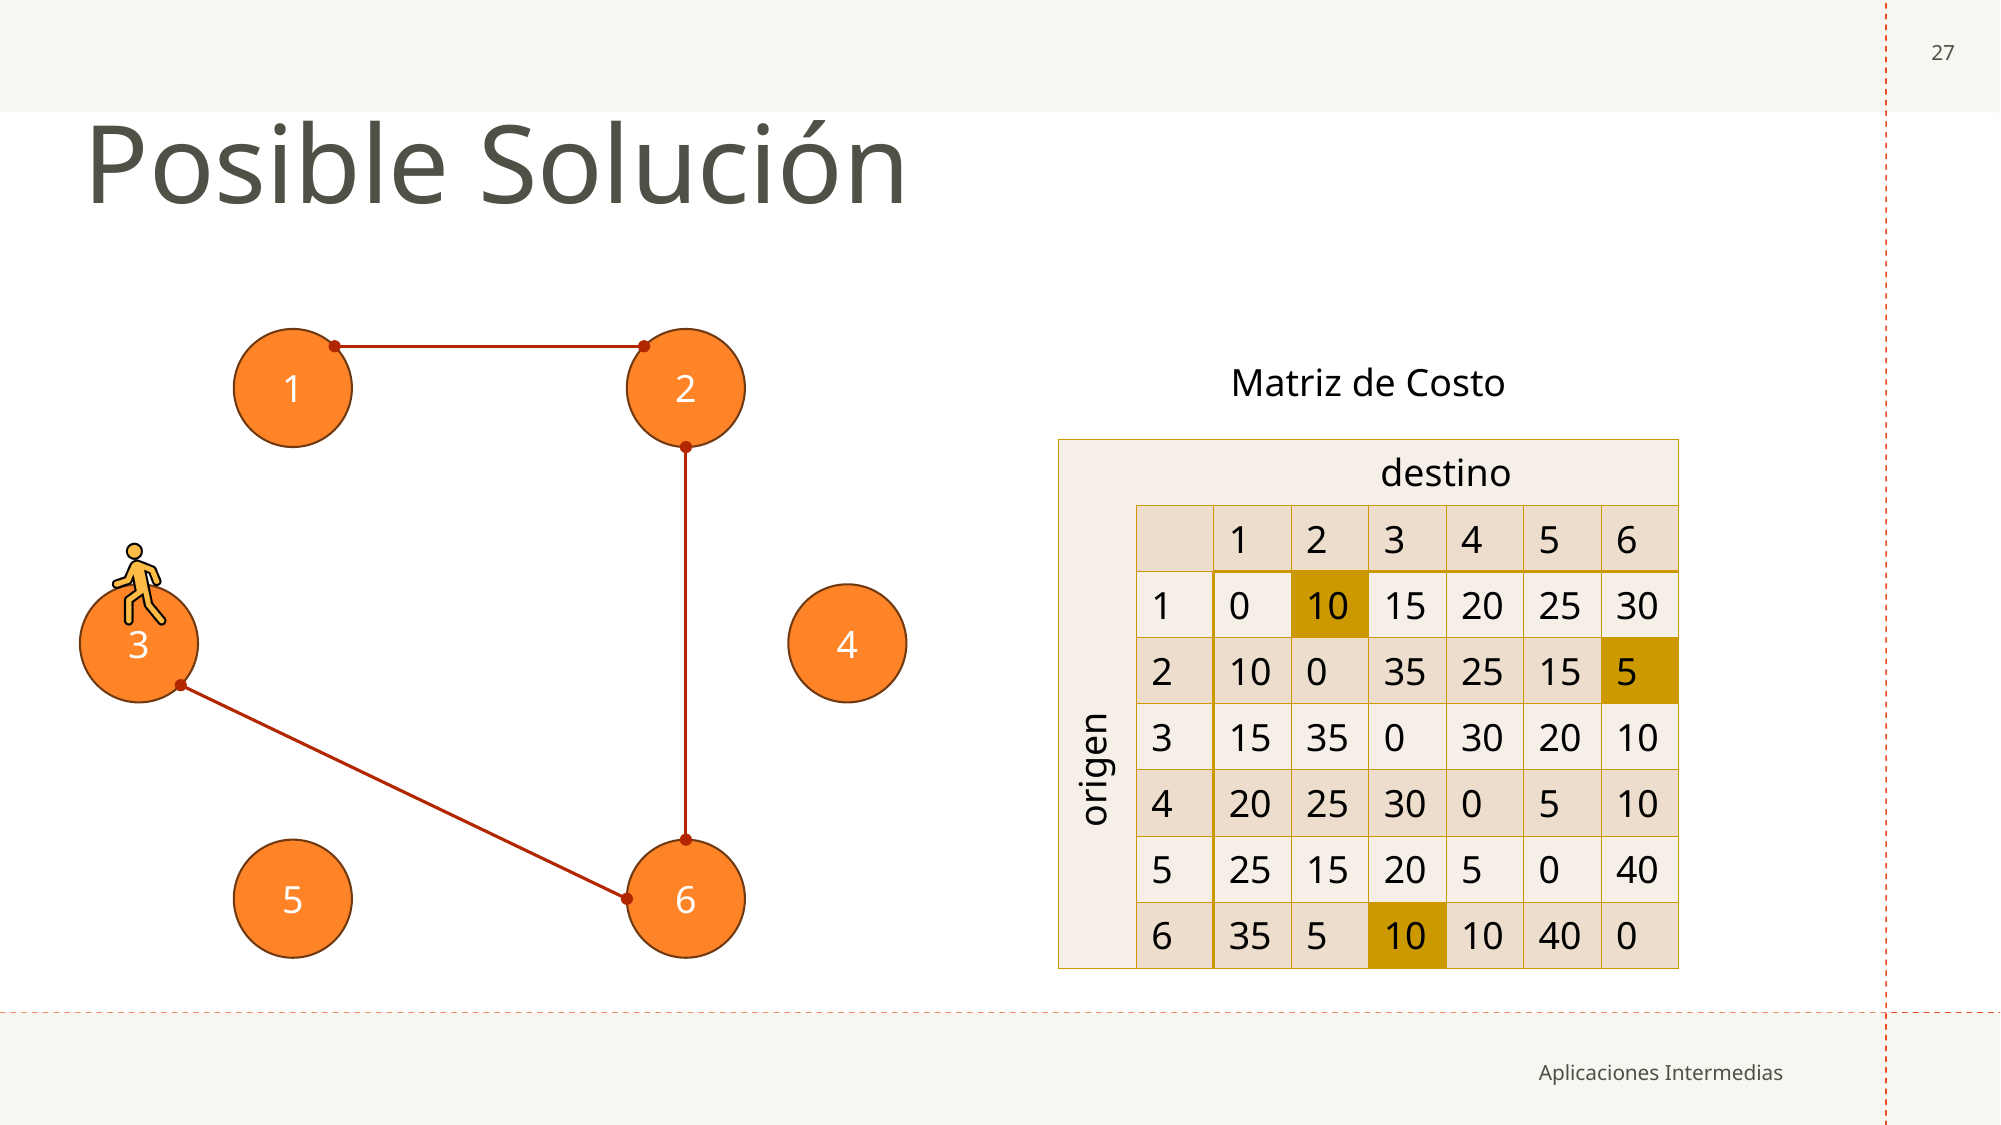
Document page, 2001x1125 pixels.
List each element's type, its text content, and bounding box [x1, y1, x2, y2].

table_cell 30 [1447, 704, 1523, 769]
table_header [1136, 440, 1214, 505]
text_box 1 [232, 327, 353, 449]
table_cell 4 [1137, 770, 1212, 836]
table_cell 2 [1137, 638, 1212, 703]
table_cell 20 [1369, 837, 1446, 902]
table_cell 20 [1447, 573, 1523, 637]
table_cell 1 [1214, 506, 1291, 570]
table_cell 15 [1292, 837, 1368, 902]
table_cell 20 [1215, 770, 1291, 836]
table_cell 3 [1137, 704, 1212, 769]
table_cell 15 [1369, 573, 1446, 637]
table_cell 4 [1447, 506, 1523, 570]
table_cell 35 [1369, 638, 1446, 703]
table_cell 35 [1292, 704, 1368, 769]
table_cell 25 [1215, 837, 1291, 902]
text_box 6 [626, 838, 746, 959]
table_cell 0 [1215, 573, 1291, 637]
table_cell 25 [1292, 770, 1368, 836]
table_cell 0 [1292, 638, 1368, 703]
table_cell 15 [1524, 638, 1601, 703]
table_cell 10 [1369, 903, 1446, 968]
table_cell 40 [1602, 837, 1678, 902]
text_box 4 [787, 583, 908, 704]
table_cell 6 [1602, 506, 1678, 570]
table_cell 10 [1215, 638, 1291, 703]
table_cell [1137, 506, 1213, 571]
text_box Matriz de Costo [1215, 352, 1522, 412]
table_cell 0 [1447, 770, 1523, 836]
table_cell 40 [1524, 903, 1601, 968]
table_cell 10 [1602, 770, 1678, 836]
table_cell 30 [1602, 573, 1678, 637]
table_cell [1059, 506, 1136, 572]
table_cell 25 [1524, 573, 1601, 637]
table_cell 5 [1602, 638, 1678, 703]
footer Aplicaciones Intermedias [618, 1020, 1799, 1125]
picture [94, 539, 184, 629]
table_cell 30 [1369, 770, 1446, 836]
text_box 2 [625, 327, 746, 448]
table_cell 5 [1292, 903, 1368, 968]
table_cell 3 [1369, 506, 1446, 570]
table_cell 5 [1524, 506, 1601, 570]
title Posible Solución [68, 59, 1794, 278]
table_cell 10 [1602, 704, 1678, 769]
table_cell 1 [1137, 572, 1212, 637]
table_cell origen [1059, 572, 1136, 968]
text_box 5 [232, 899, 353, 959]
table_cell 0 [1369, 704, 1446, 769]
slide_number 27 [1886, 0, 2000, 110]
table_cell 5 [1447, 837, 1523, 902]
table_cell 5 [1137, 837, 1212, 902]
table_cell 35 [1215, 903, 1291, 968]
table_cell 10 [1292, 573, 1368, 637]
table_cell 25 [1447, 638, 1523, 703]
table_header [1059, 440, 1136, 506]
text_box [180, 685, 627, 899]
table_header destino [1214, 440, 1678, 505]
table_cell 0 [1524, 837, 1601, 902]
table_cell 2 [1292, 506, 1368, 570]
table_cell 10 [1447, 903, 1523, 968]
table_cell 6 [1137, 903, 1212, 968]
table_cell 0 [1602, 903, 1678, 968]
table_cell 15 [1215, 704, 1291, 769]
table_cell 20 [1524, 704, 1601, 769]
text_box 3 [78, 603, 200, 704]
table_cell 5 [1524, 770, 1601, 836]
